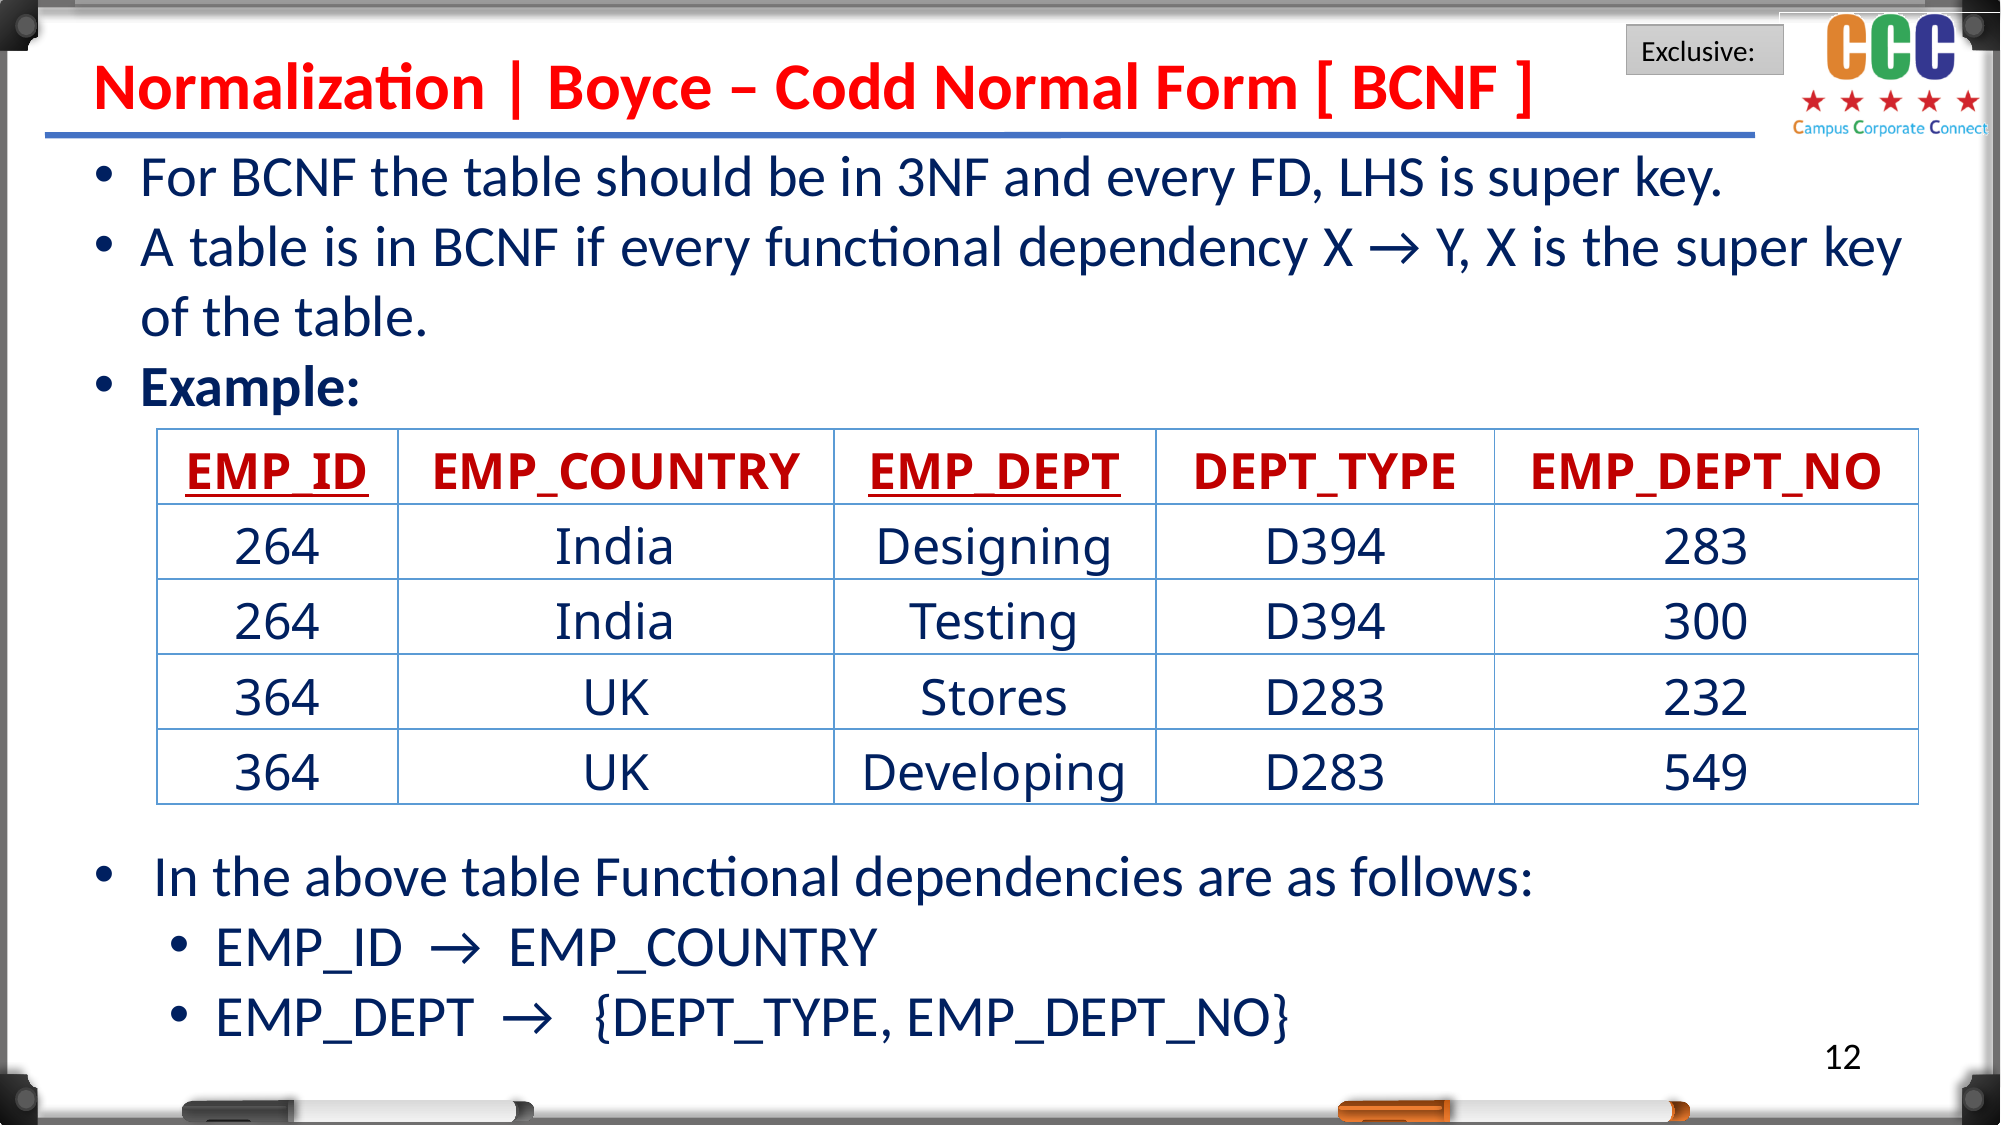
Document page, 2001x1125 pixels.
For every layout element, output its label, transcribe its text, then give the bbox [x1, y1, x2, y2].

table_cell India [399, 505, 833, 578]
table_cell Stores [835, 655, 1155, 728]
table_cell 264 [158, 580, 397, 653]
table_cell D283 [1157, 655, 1494, 728]
table_cell 300 [1495, 580, 1918, 653]
table_cell 283 [1495, 505, 1918, 578]
text_box Normalization | Boyce – Codd Normal Form [ BCNF ] [79, 35, 1577, 130]
table_cell 264 [158, 505, 397, 578]
table_cell D394 [1157, 580, 1494, 653]
table_header EMP_DEPT [835, 430, 1155, 503]
table_header EMP_COUNTRY [399, 430, 833, 503]
table_cell D283 [1157, 730, 1494, 803]
table_header EMP_ID [158, 430, 397, 503]
table_cell Testing [835, 580, 1155, 653]
table_cell Designing [835, 505, 1155, 578]
text_box For BCNF the table should be in 3NF and every FD, LHS is super key. A table is in BCNF if every functional dependency X → Y, X is the super key of the table. Example: In the above table Functional dependencies are as follows: EMP_ID → EMP_COUNTRY EMP_DEPT → {DEPT_TYPE, EMP_DEPT_NO} [79, 131, 1919, 1056]
table_cell 549 [1495, 730, 1918, 803]
table_cell UK [399, 730, 833, 803]
table_cell Developing [835, 730, 1155, 803]
table_header DEPT_TYPE [1157, 430, 1494, 503]
table_cell 232 [1495, 655, 1918, 728]
table_cell D394 [1157, 505, 1494, 578]
picture [1779, 12, 2001, 138]
table_cell India [399, 580, 833, 653]
table_cell UK [399, 655, 833, 728]
table_cell 364 [158, 655, 397, 728]
table_header EMP_DEPT_NO [1495, 430, 1918, 503]
table_cell 364 [158, 730, 397, 803]
